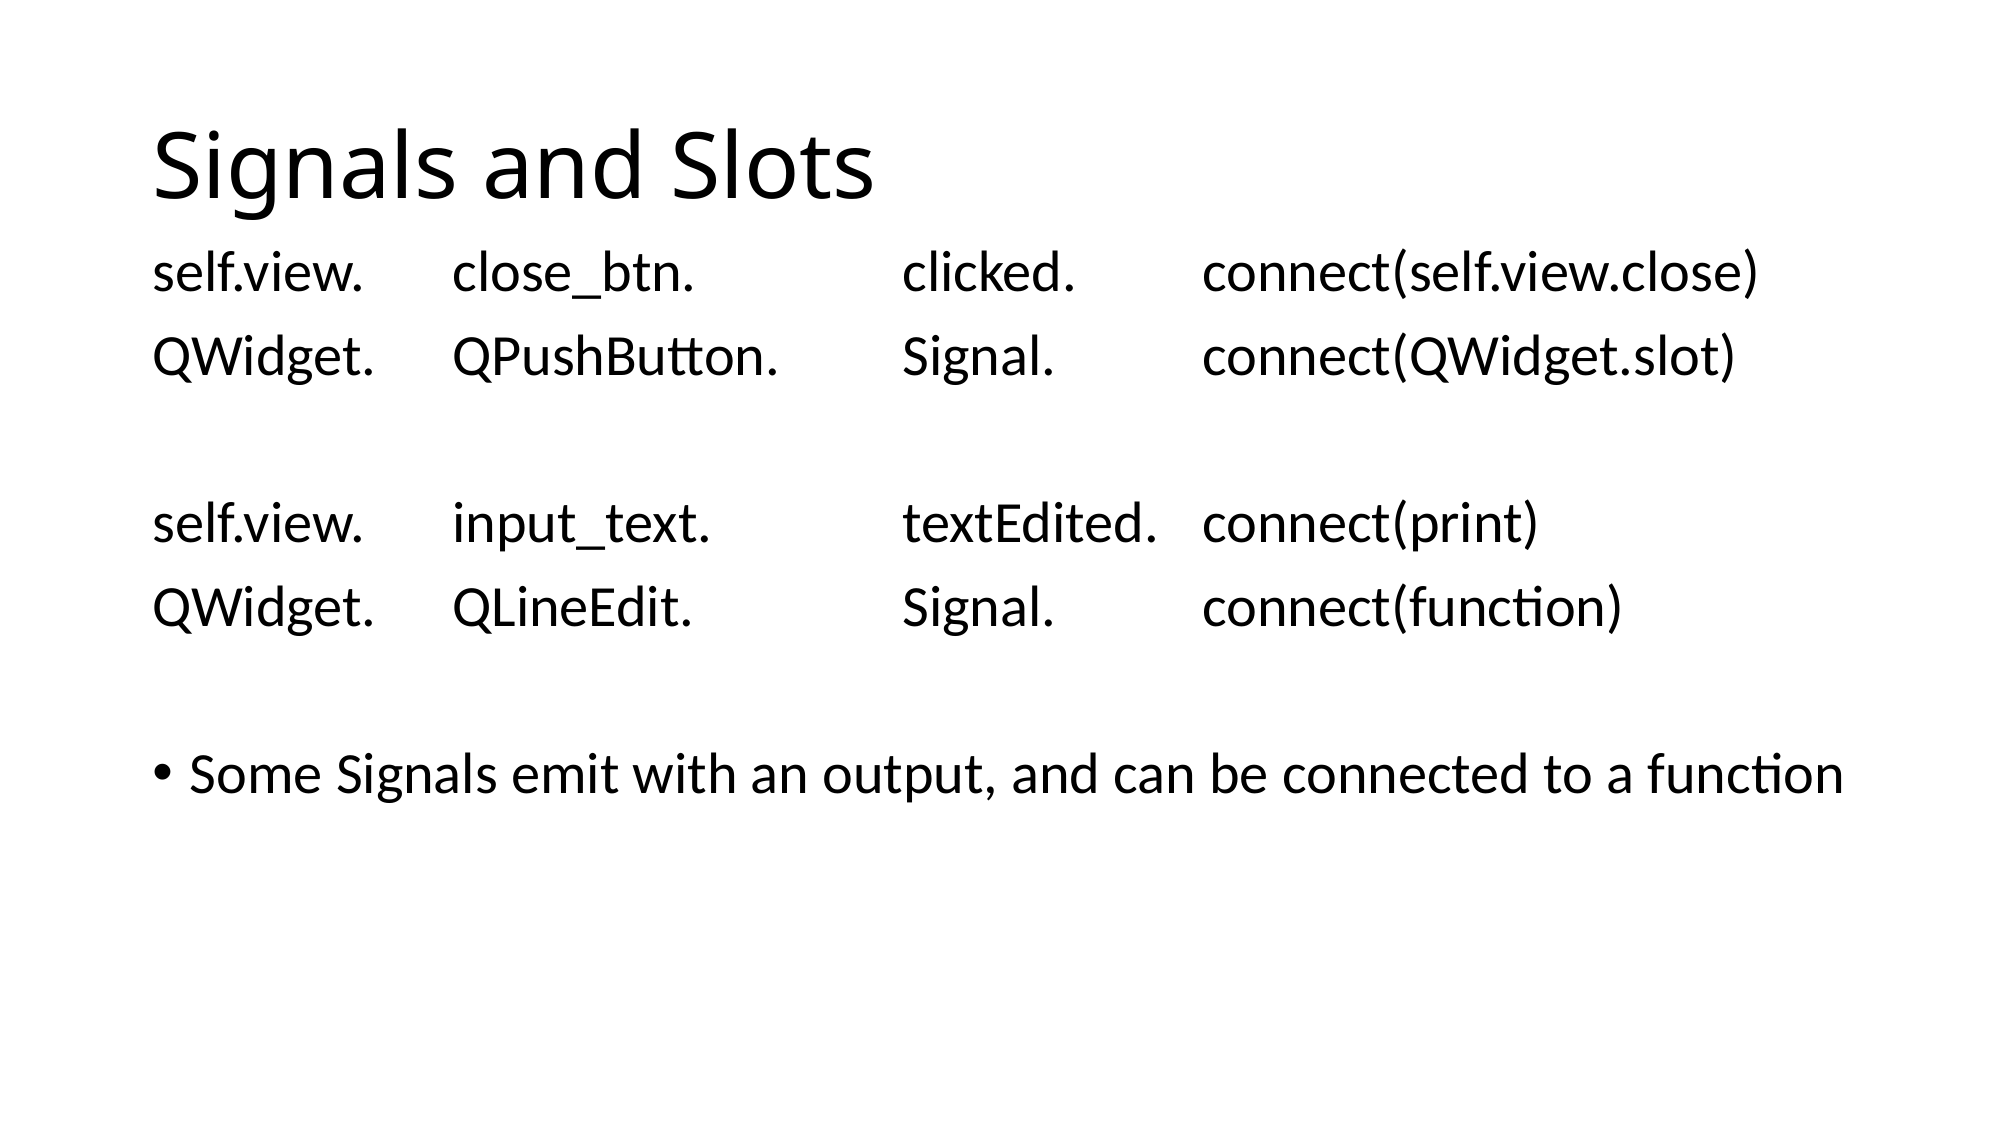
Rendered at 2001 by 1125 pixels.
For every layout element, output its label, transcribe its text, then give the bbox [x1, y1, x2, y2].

title Signals and Slots [137, 59, 1863, 233]
list self.view. close_btn. clicked. connect(self.view.close) QWidget. QPushButton. Signal. connect(QWidget.slot) self.view. input_text. textEdited. connect(print) QWidget. QLineEdit. Signal. connect(function) Some Signals emit with an output, and can be connected to a function [137, 233, 1863, 998]
